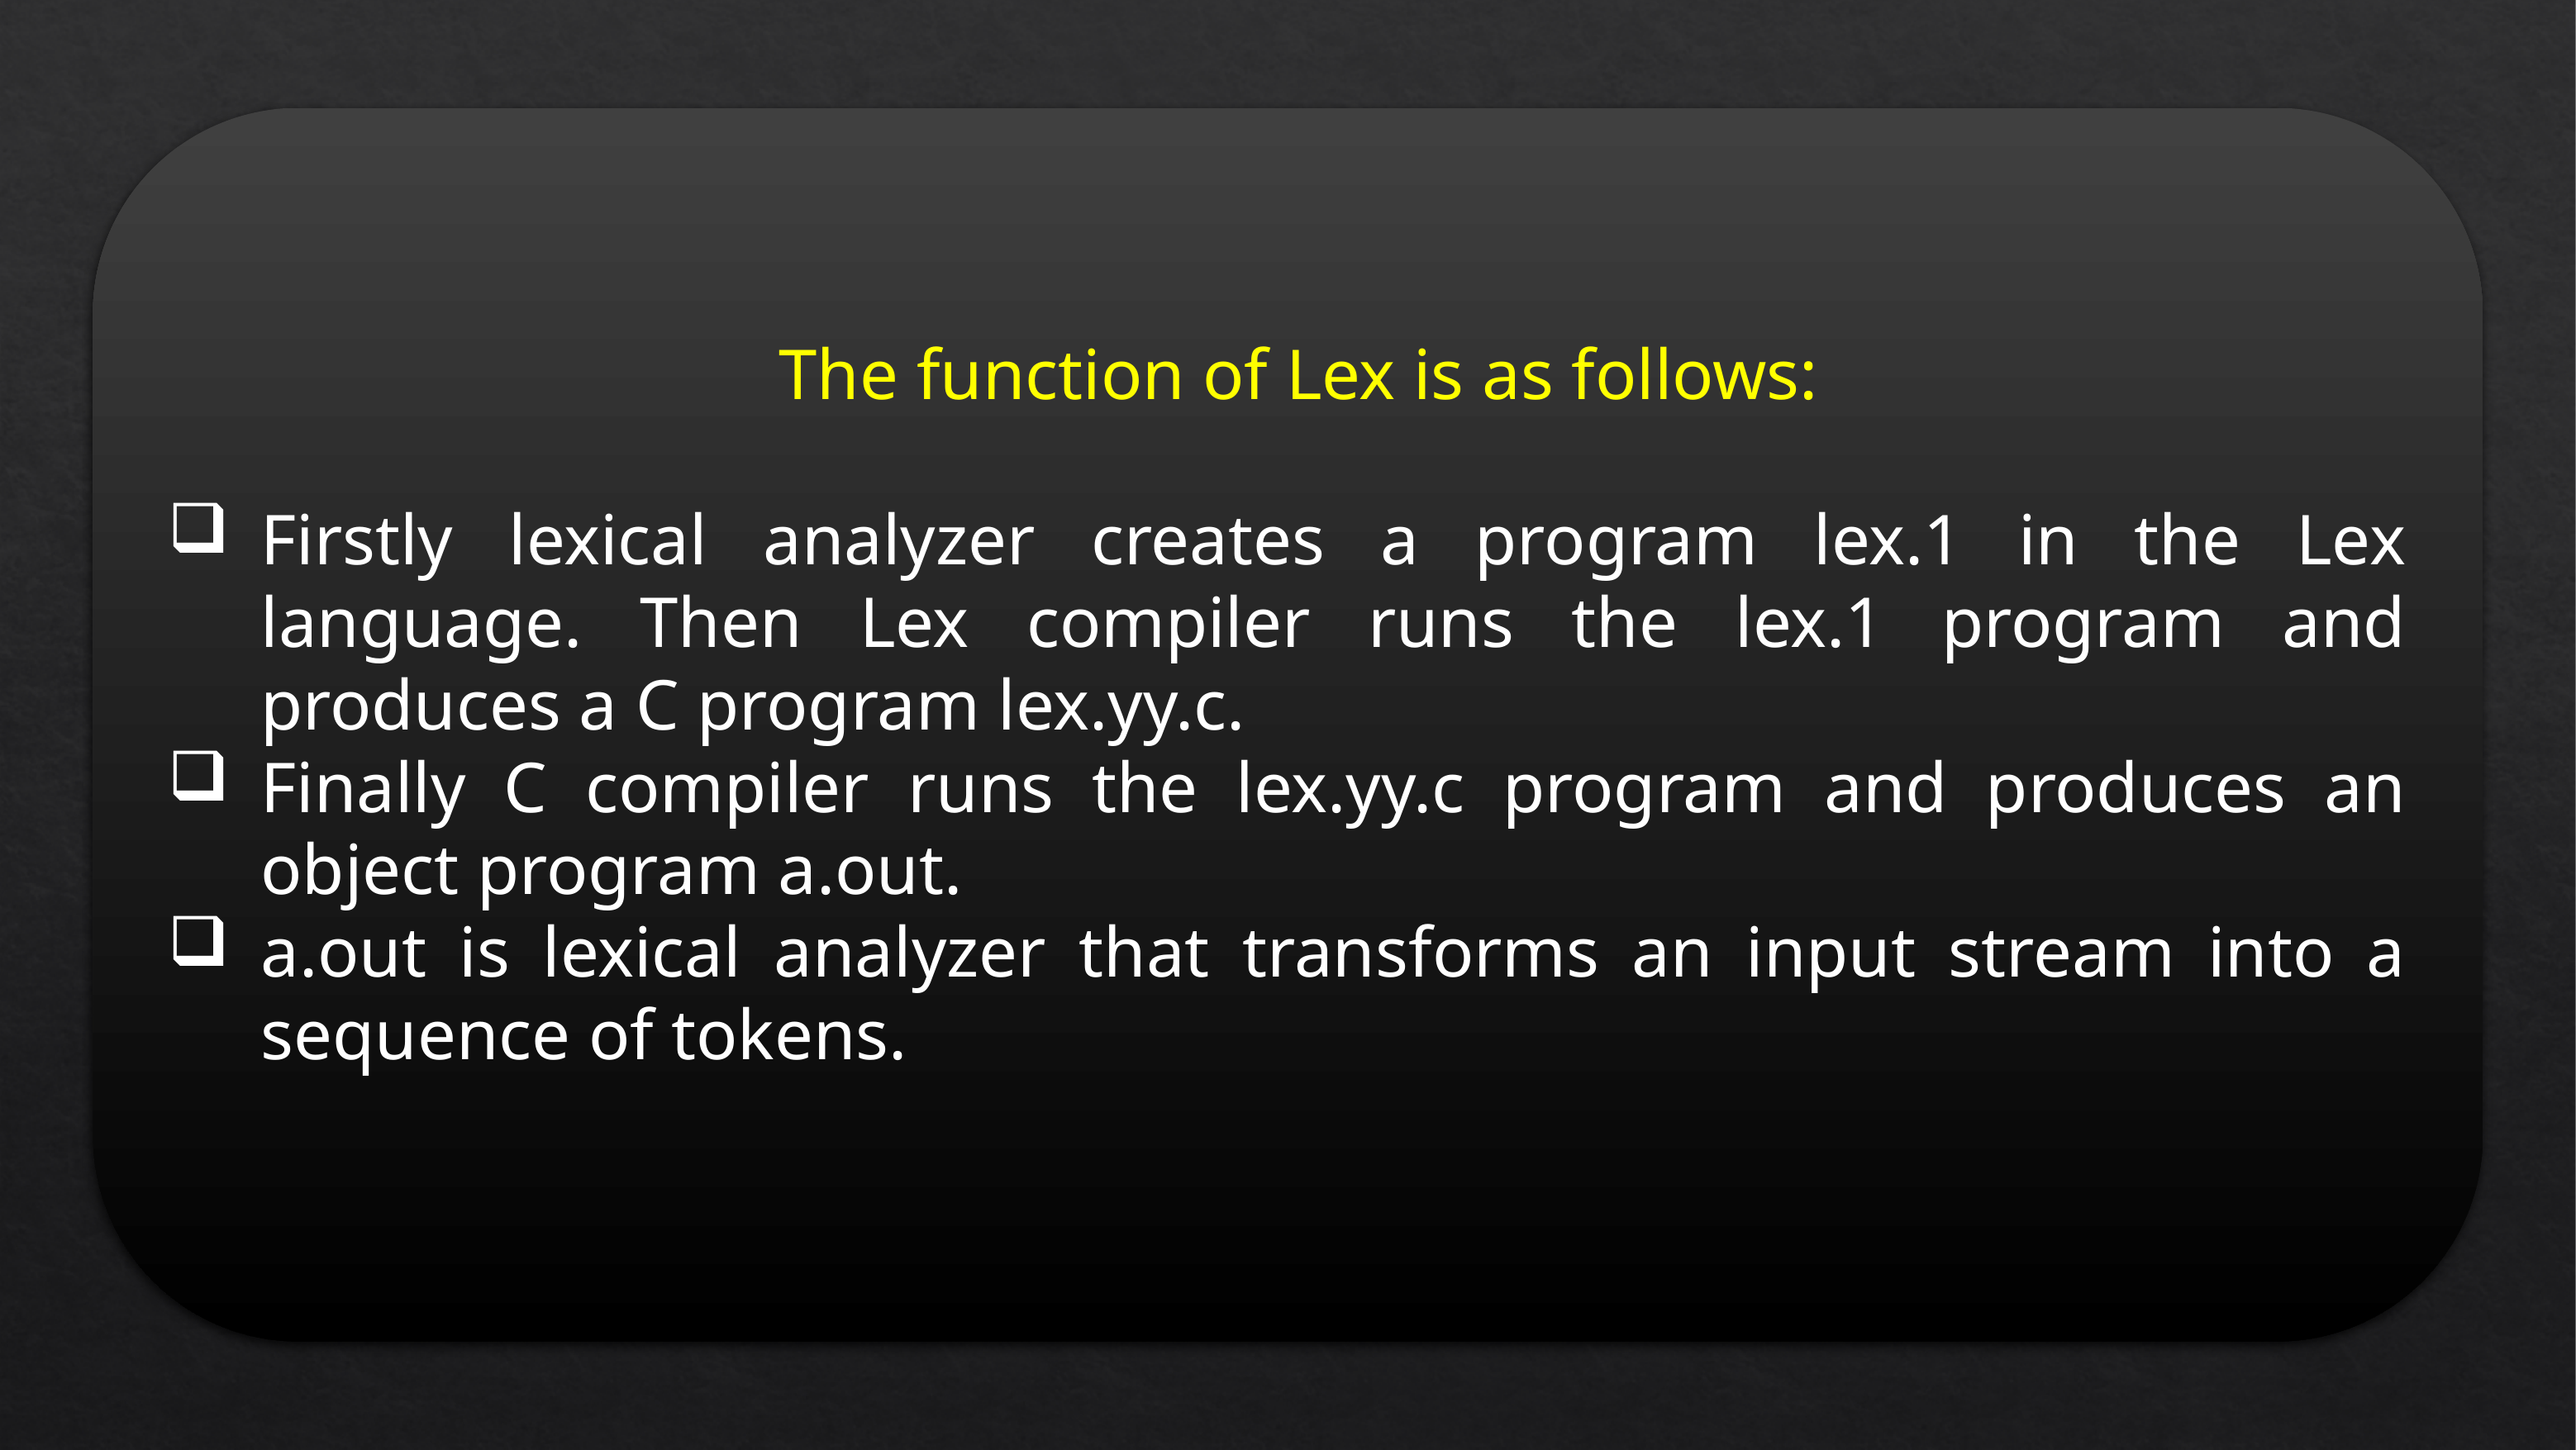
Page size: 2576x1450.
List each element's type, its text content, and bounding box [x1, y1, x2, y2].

text_box [93, 107, 2483, 1342]
text_box The function of Lex is as follows: Firstly lexical analyzer creates a program lex.1 in the Lex language. Then Lex compiler runs the lex.1 program and produces a C program lex.yy.c. Finally C compiler runs the lex.yy.c program and produces an object program a.out. a.out is lexical analyzer that transforms an input stream into a sequence of tokens. [155, 324, 2421, 1080]
